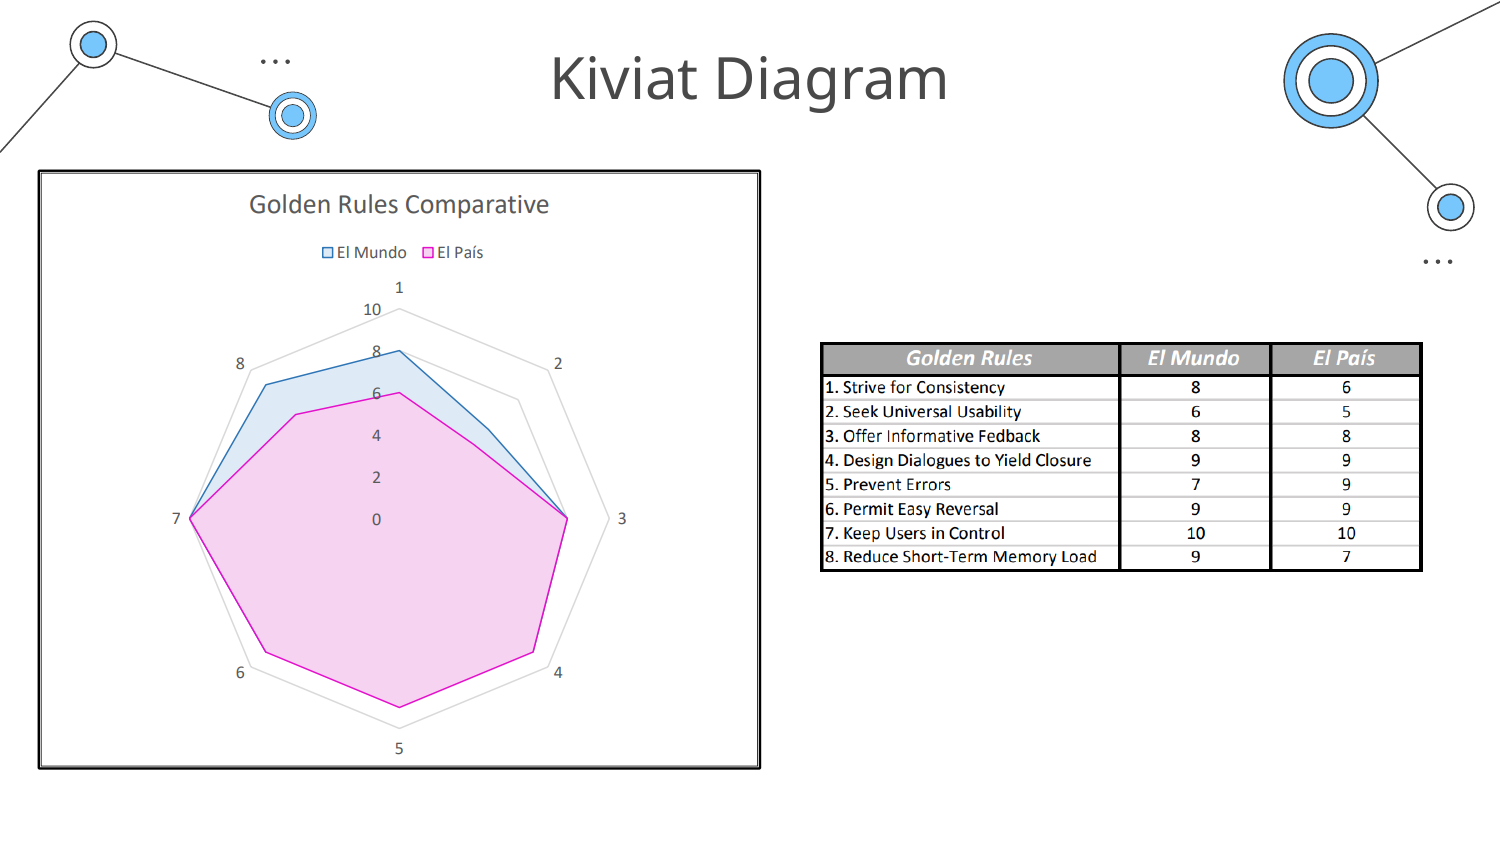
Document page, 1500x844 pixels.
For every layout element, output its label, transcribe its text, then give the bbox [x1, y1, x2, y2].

picture [812, 339, 1424, 572]
title Kiviat Diagram [118, 26, 1382, 121]
picture [30, 164, 768, 773]
